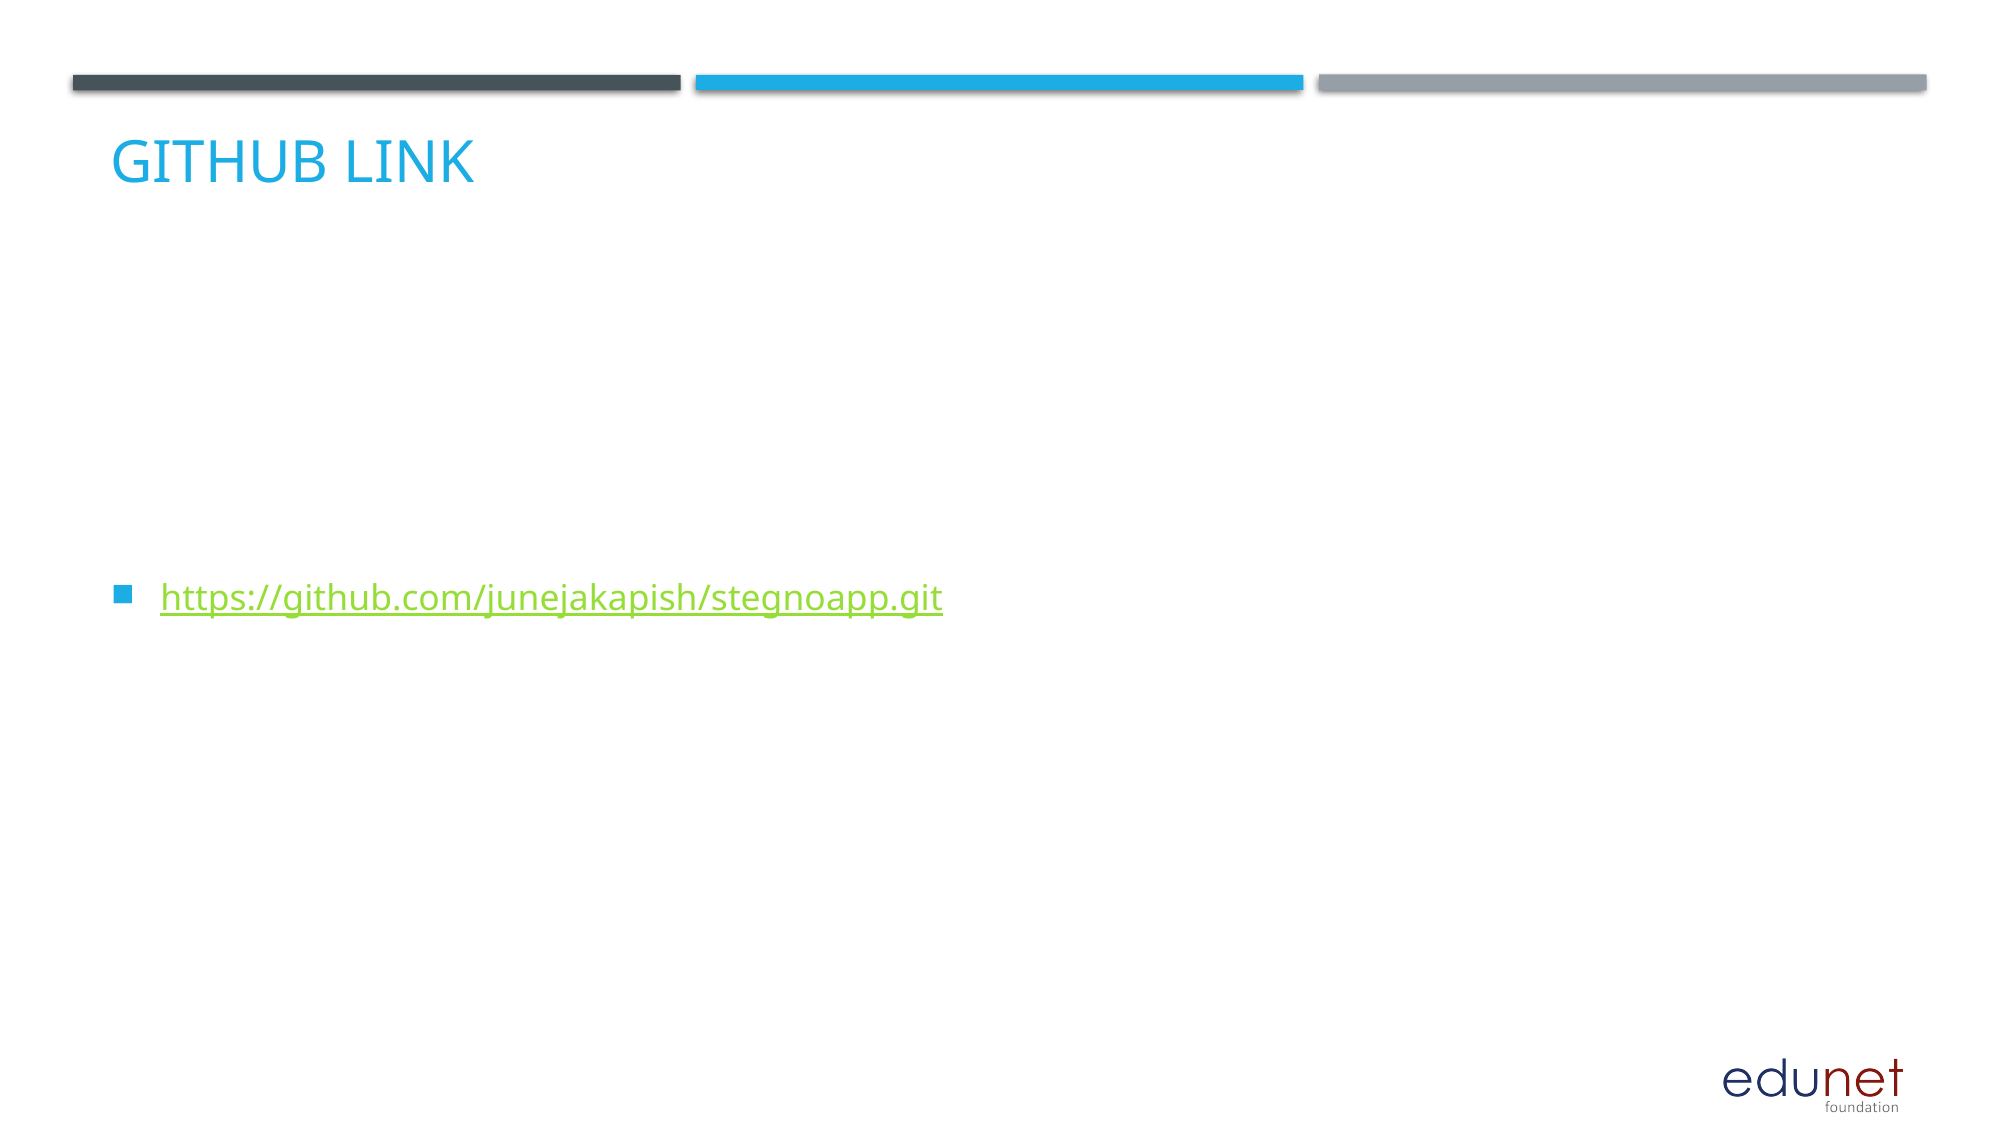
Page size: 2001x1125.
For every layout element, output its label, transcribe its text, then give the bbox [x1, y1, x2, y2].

title GitHub Link [95, 115, 1905, 203]
list https://github.com/junejakapish/stegnoapp.git [95, 213, 1905, 981]
picture [1719, 1056, 1905, 1116]
